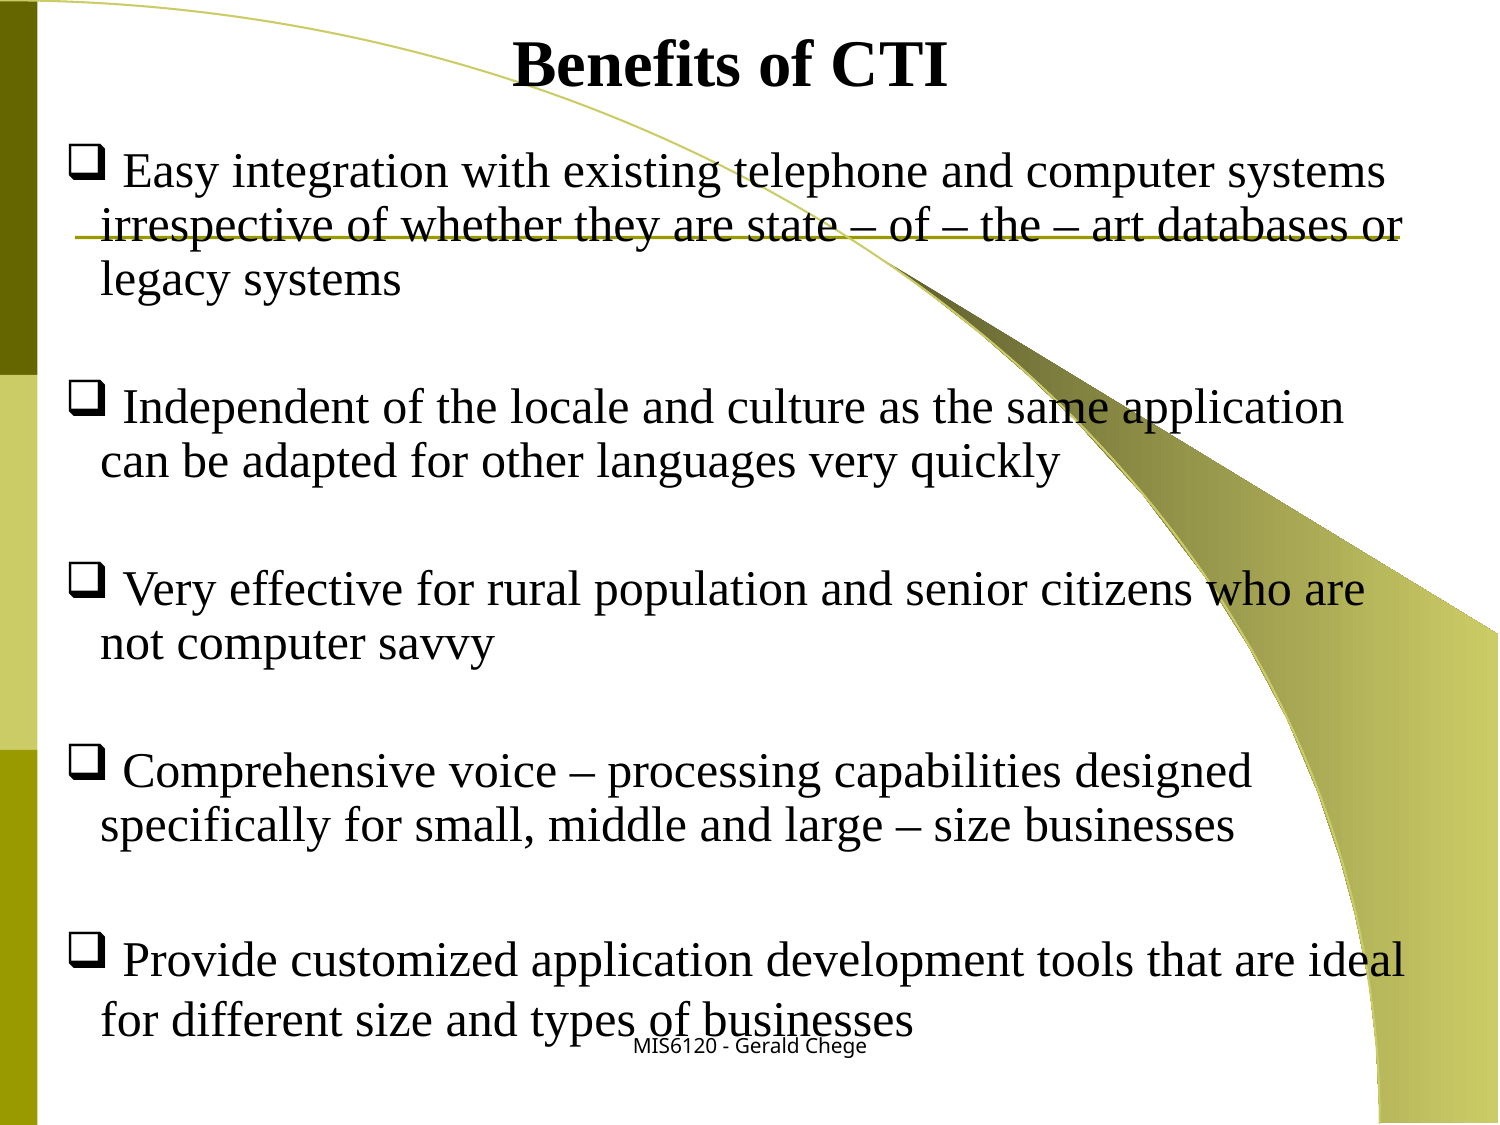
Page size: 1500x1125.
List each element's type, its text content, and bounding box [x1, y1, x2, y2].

text_box Easy integration with existing telephone and computer systems irrespective of whether they are state – of – the – art databases or legacy systems Independent of the locale and culture as the same application can be adapted for other languages very quickly Very effective for rural population and senior citizens who are not computer savvy Comprehensive voice – processing capabilities designed specifically for small, middle and large – size businesses Provide customized application development tools that are ideal for different size and types of businesses [50, 137, 1438, 1125]
footer MIS6120 - Gerald Chege [512, 1025, 988, 1100]
text_box Benefits of CTI [62, 12, 1400, 108]
